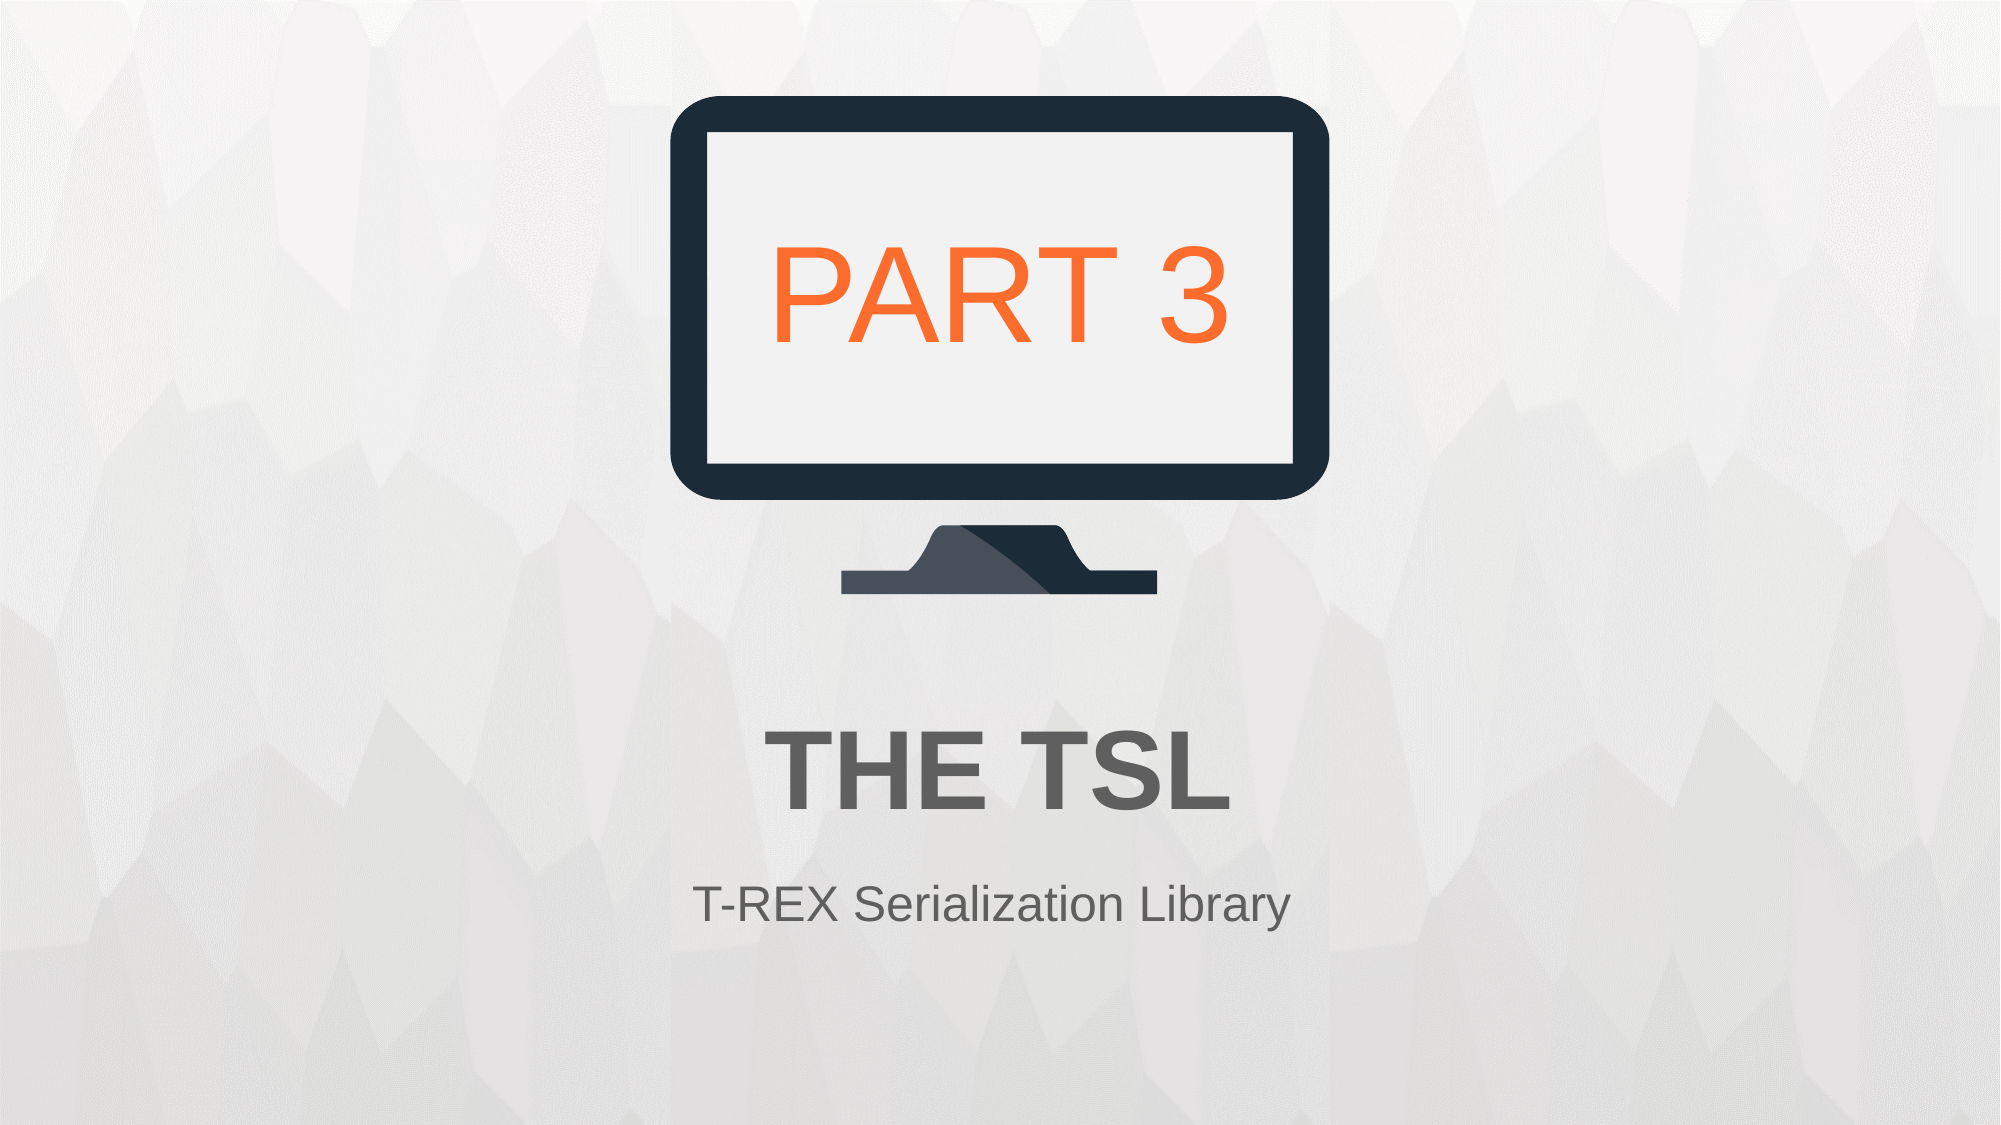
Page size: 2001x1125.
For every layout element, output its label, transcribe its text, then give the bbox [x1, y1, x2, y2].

picture [0, 0, 2001, 1125]
list T-REX Serialization Library [136, 870, 1862, 949]
text_box PART 3 [734, 164, 1266, 411]
title THE TSL [136, 638, 1862, 842]
